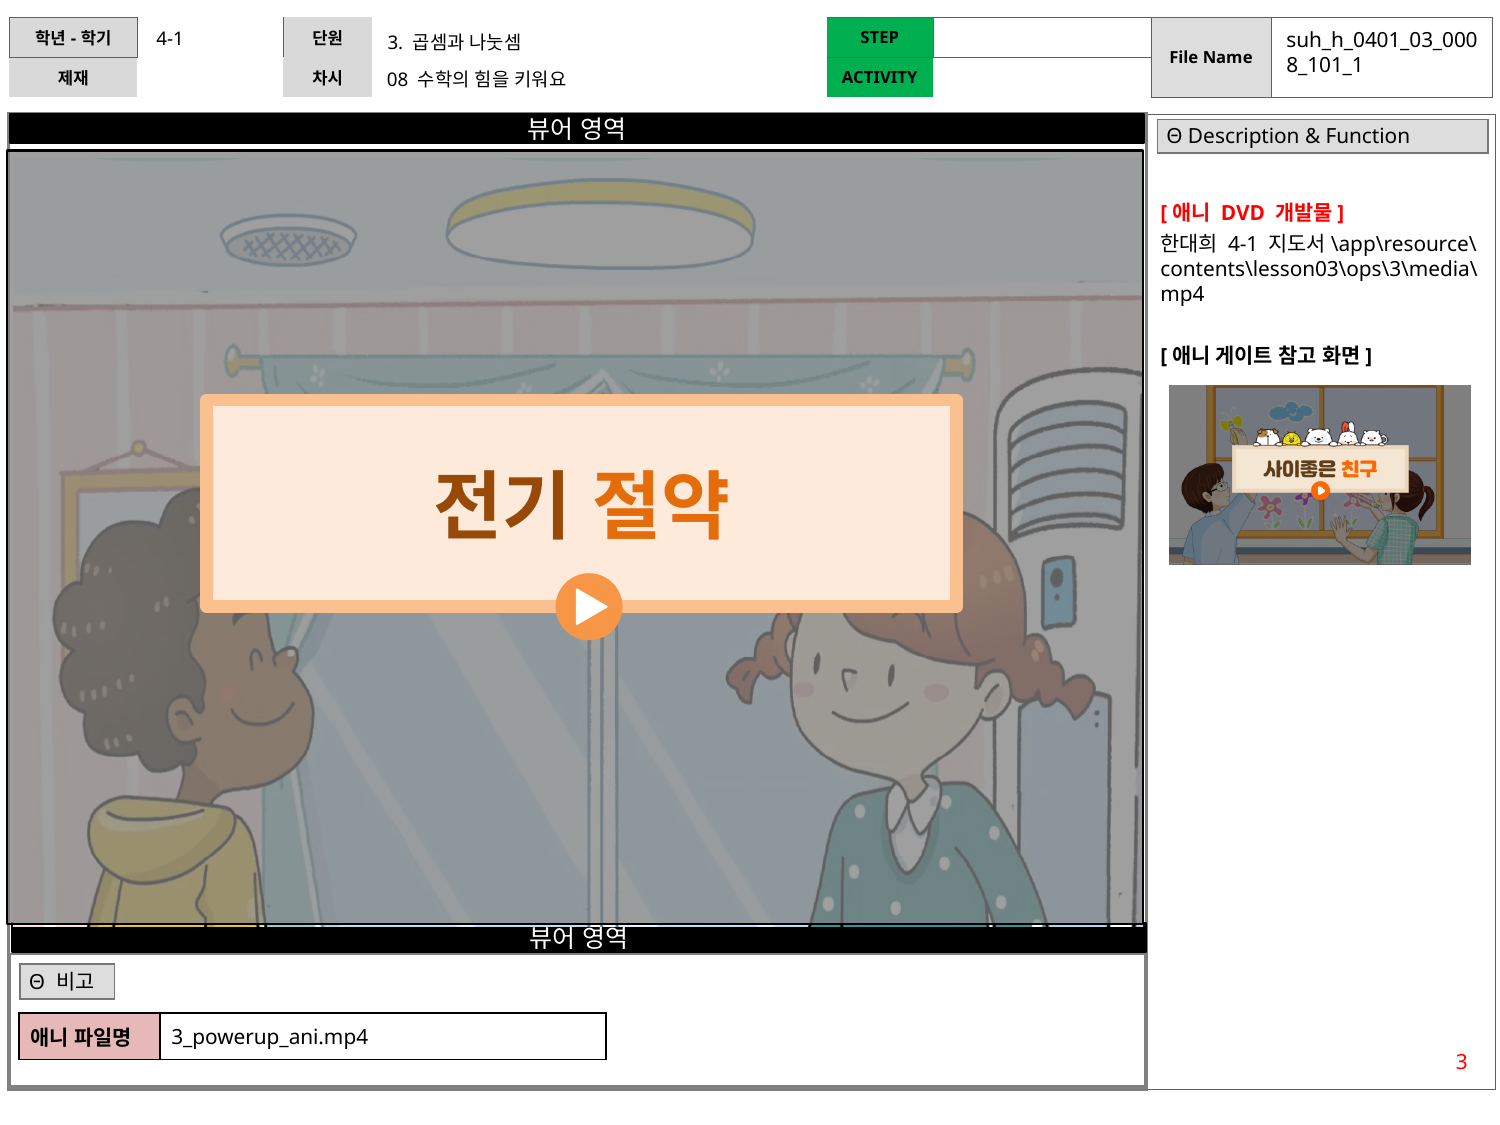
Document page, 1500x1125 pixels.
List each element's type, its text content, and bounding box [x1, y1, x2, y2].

text_box 3. 곱셈과 나눗셈 [372, 23, 828, 48]
picture [1169, 385, 1471, 565]
table_header 애니 파일명 [20, 1014, 159, 1059]
text_box 08 수학의 힘을 키워요 [372, 60, 821, 96]
text_box suh_h_0401_03_0008_101_1 [1271, 18, 1500, 84]
picture [12, 158, 1144, 928]
text_box 4-1 [141, 18, 284, 55]
text_box [애니 DVD 개발물] 한대희 4-1 지도서\app\resource\contents\lesson03\ops\3\media\mp4 [애니 게이트 참고 화면] [1147, 160, 1500, 470]
text_box [5, 148, 1145, 926]
table_header 3_powerup_ani.mp4 [161, 1014, 605, 1059]
table_header Θ Description & Function [1158, 120, 1487, 152]
